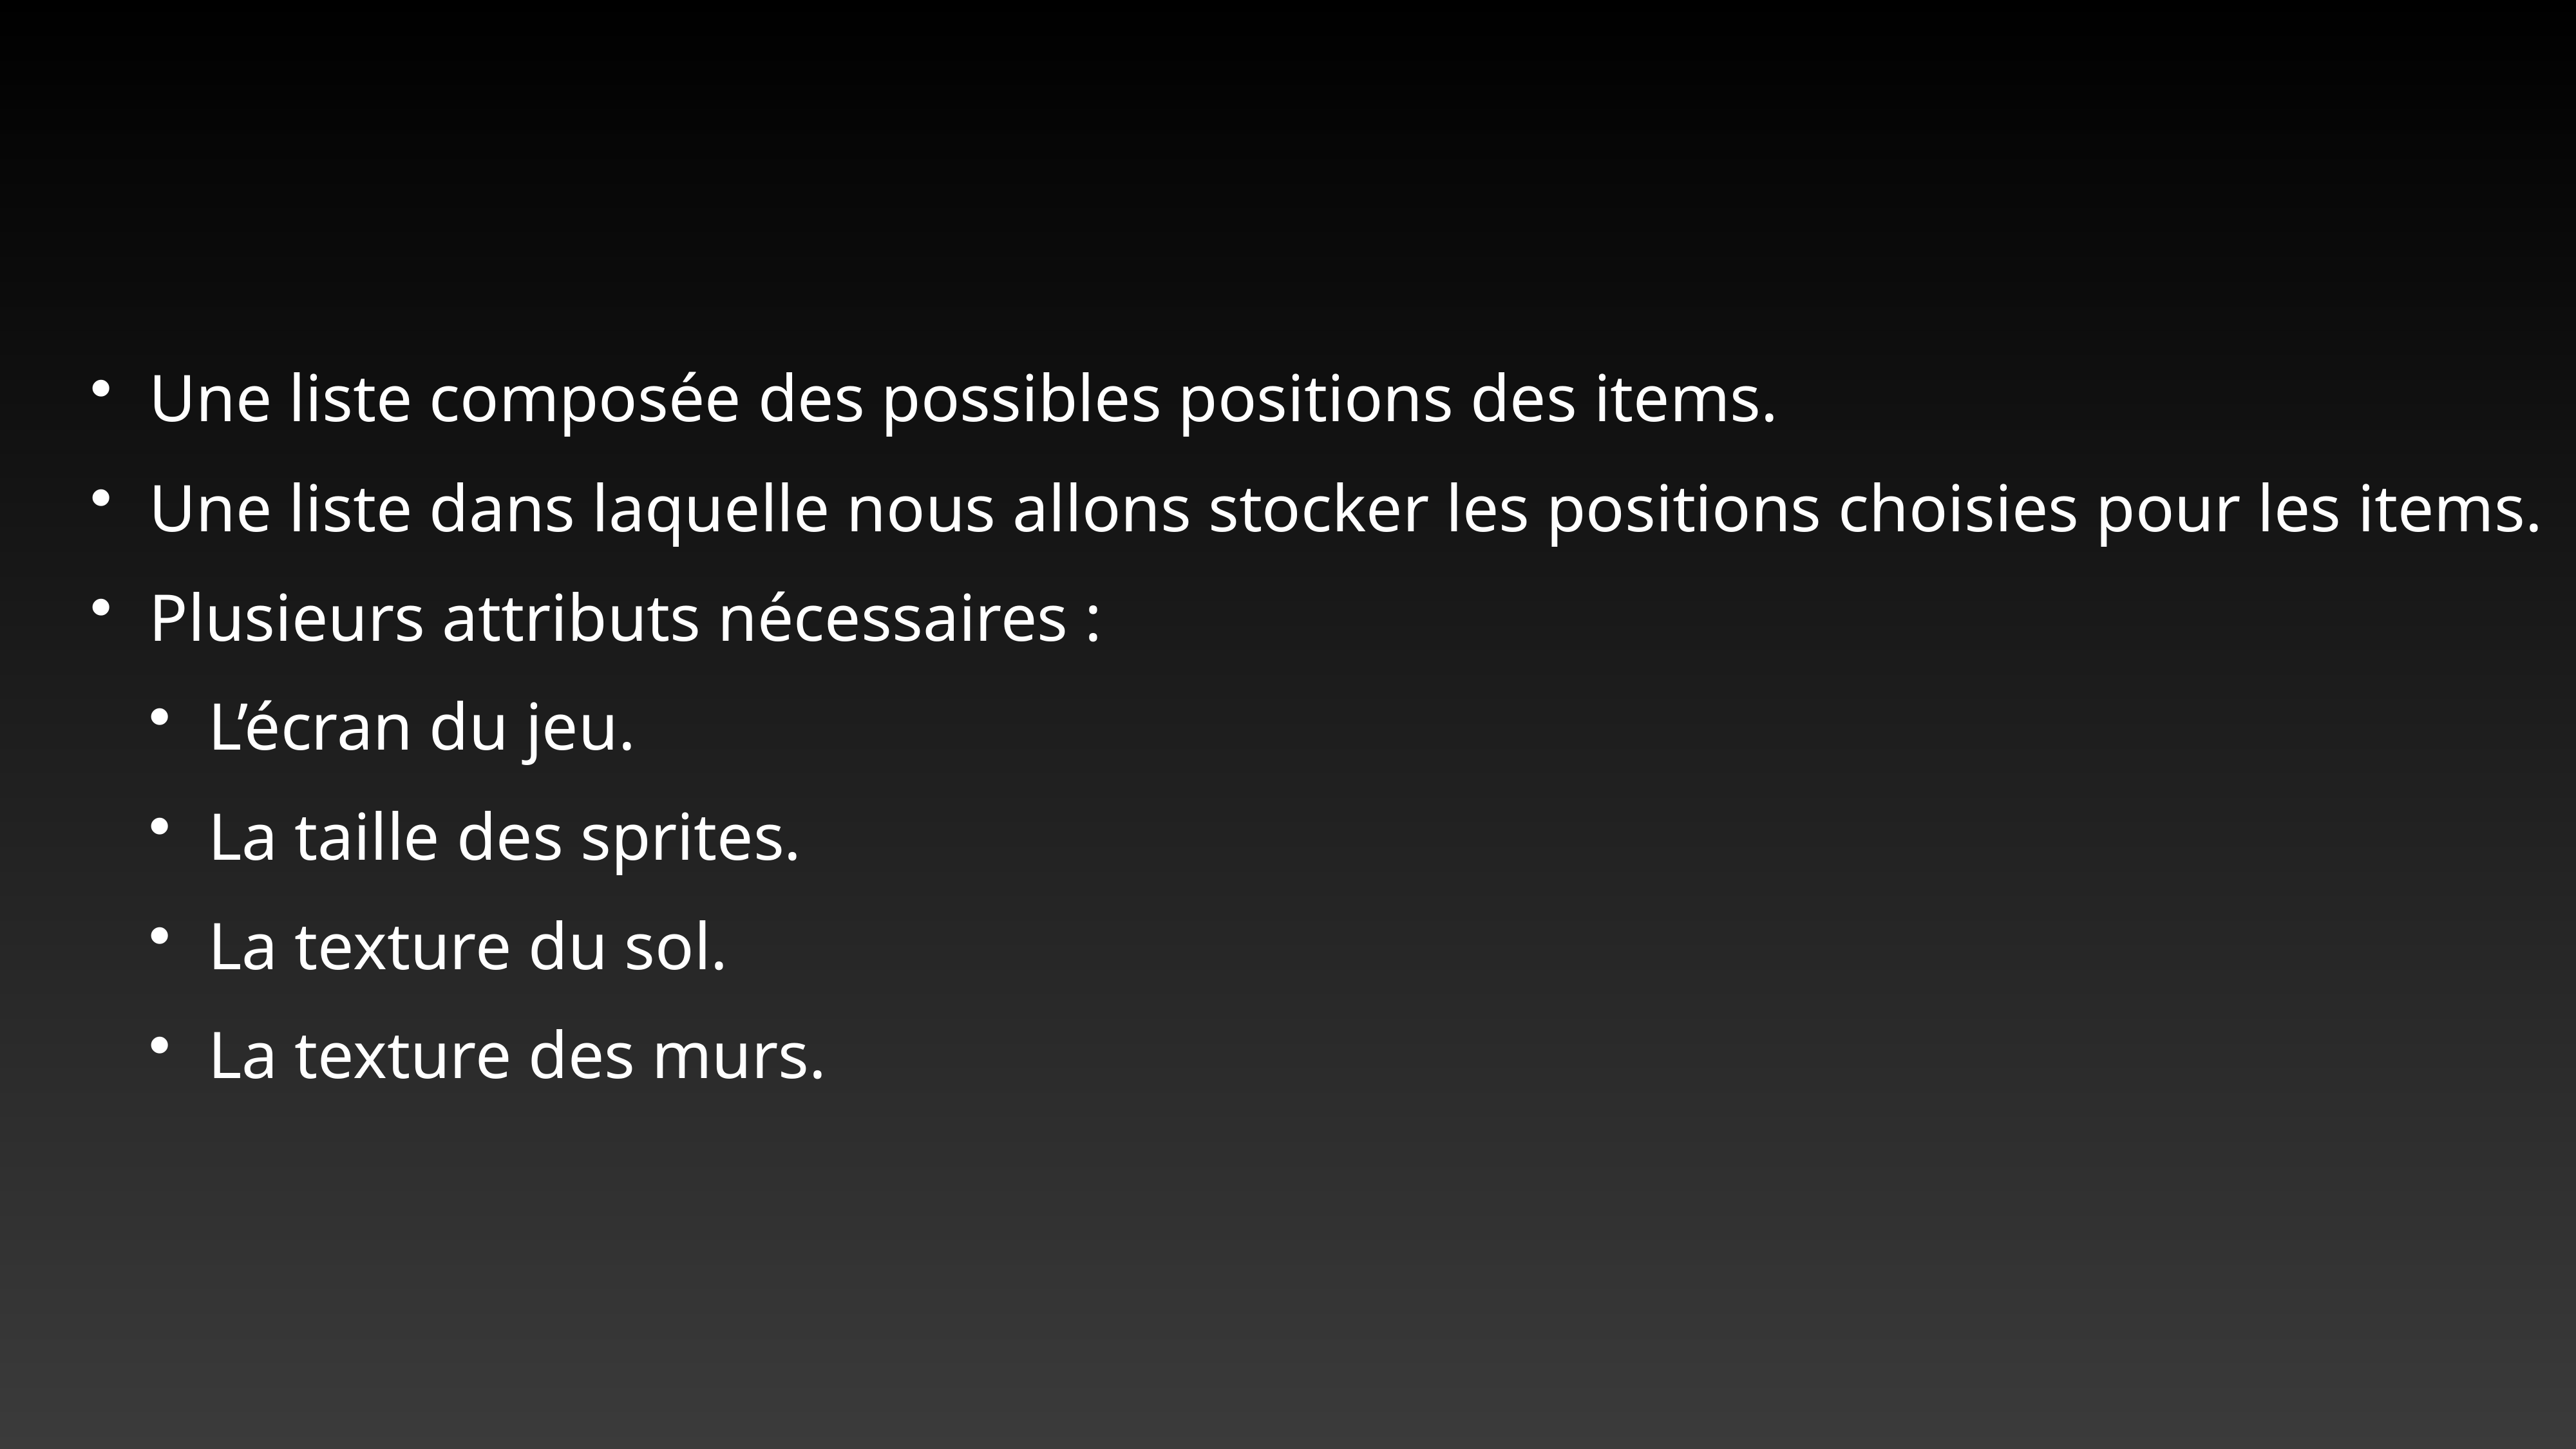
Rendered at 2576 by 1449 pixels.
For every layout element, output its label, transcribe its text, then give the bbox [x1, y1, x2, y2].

text_box Une liste composée des possibles positions des items. Une liste dans laquelle nous allons stocker les positions choisies pour les items. Plusieurs attributs nécessaires : L’écran du jeu. La taille des sprites. La texture du sol. La texture des murs. [26, 352, 2550, 1097]
